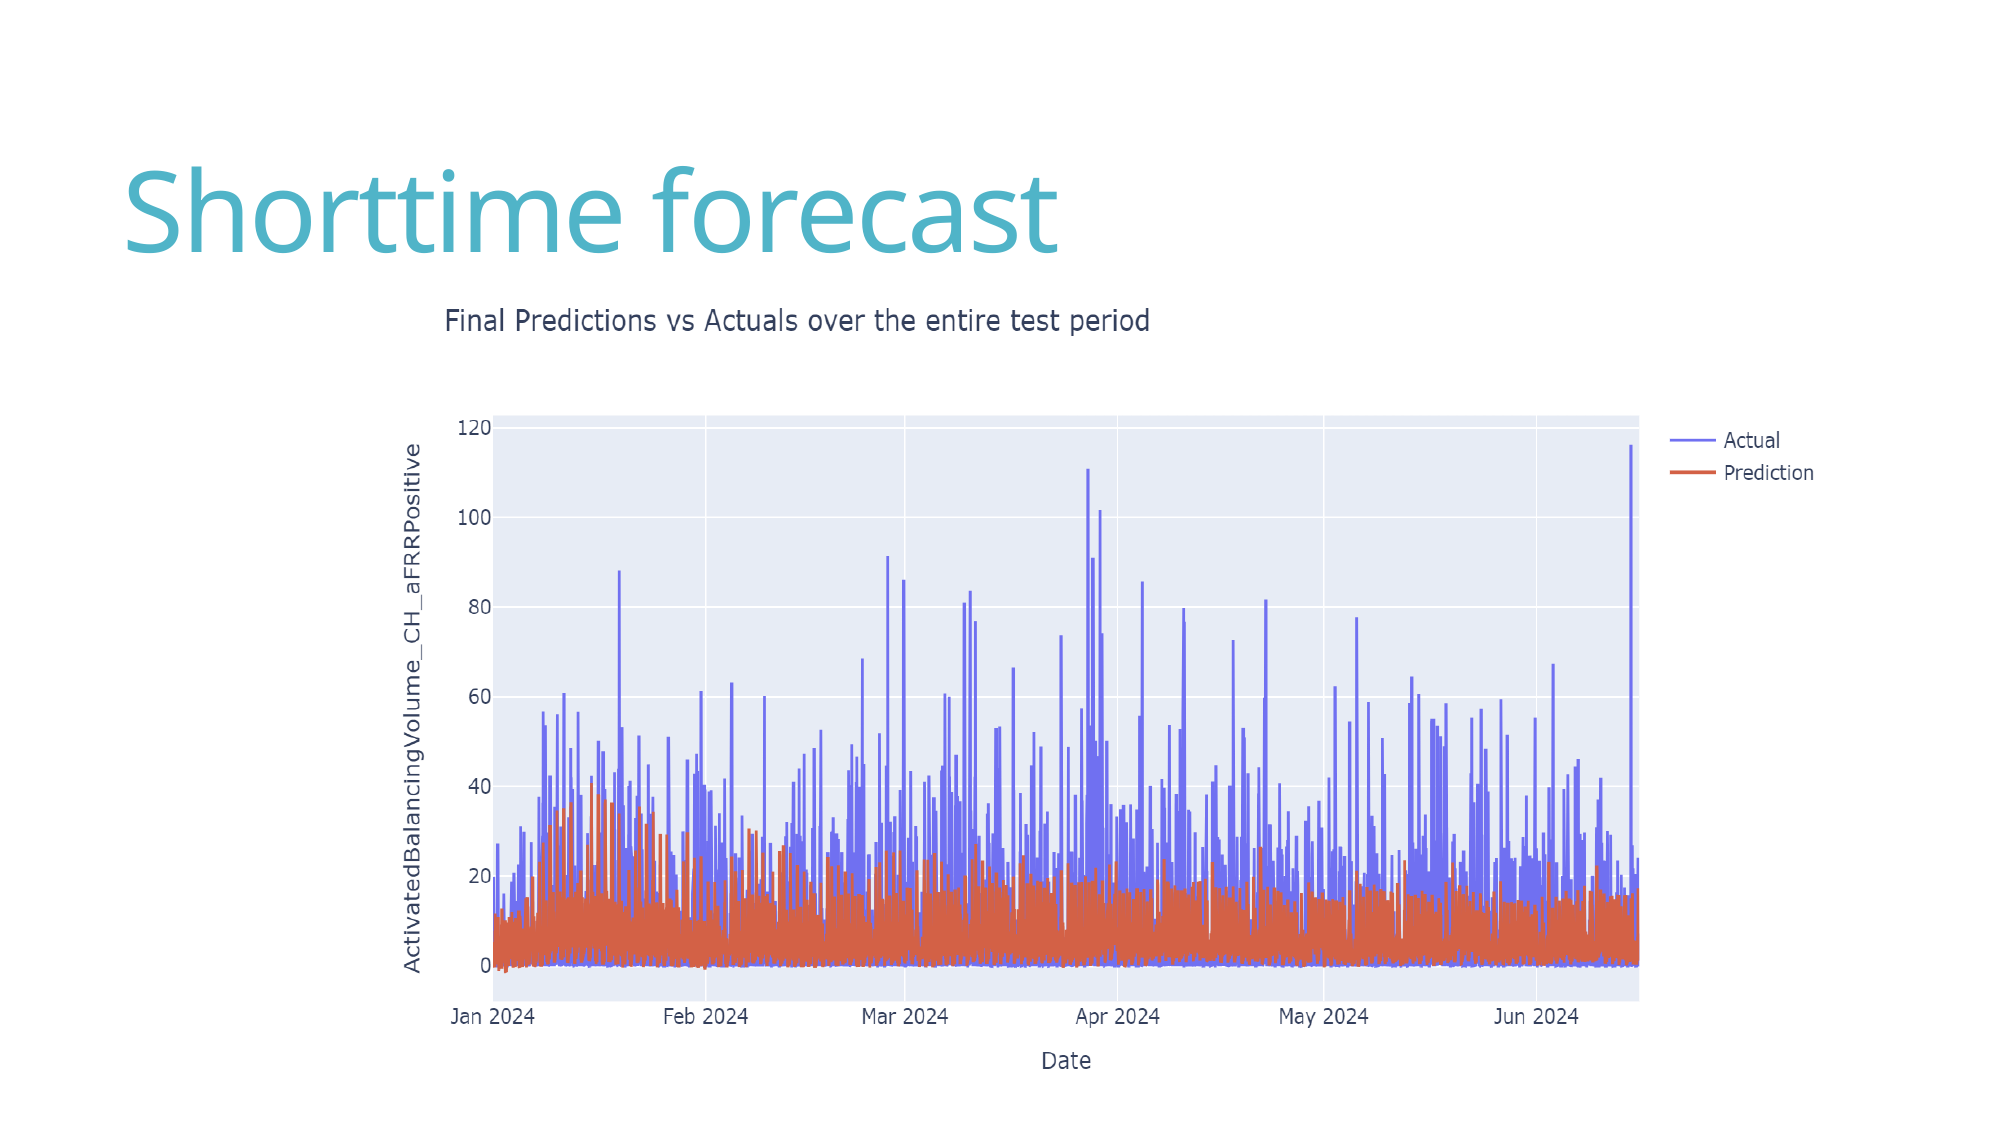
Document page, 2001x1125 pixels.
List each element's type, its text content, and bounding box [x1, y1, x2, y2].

picture [380, 276, 1838, 1102]
title Shorttime forecast [107, 81, 1875, 354]
